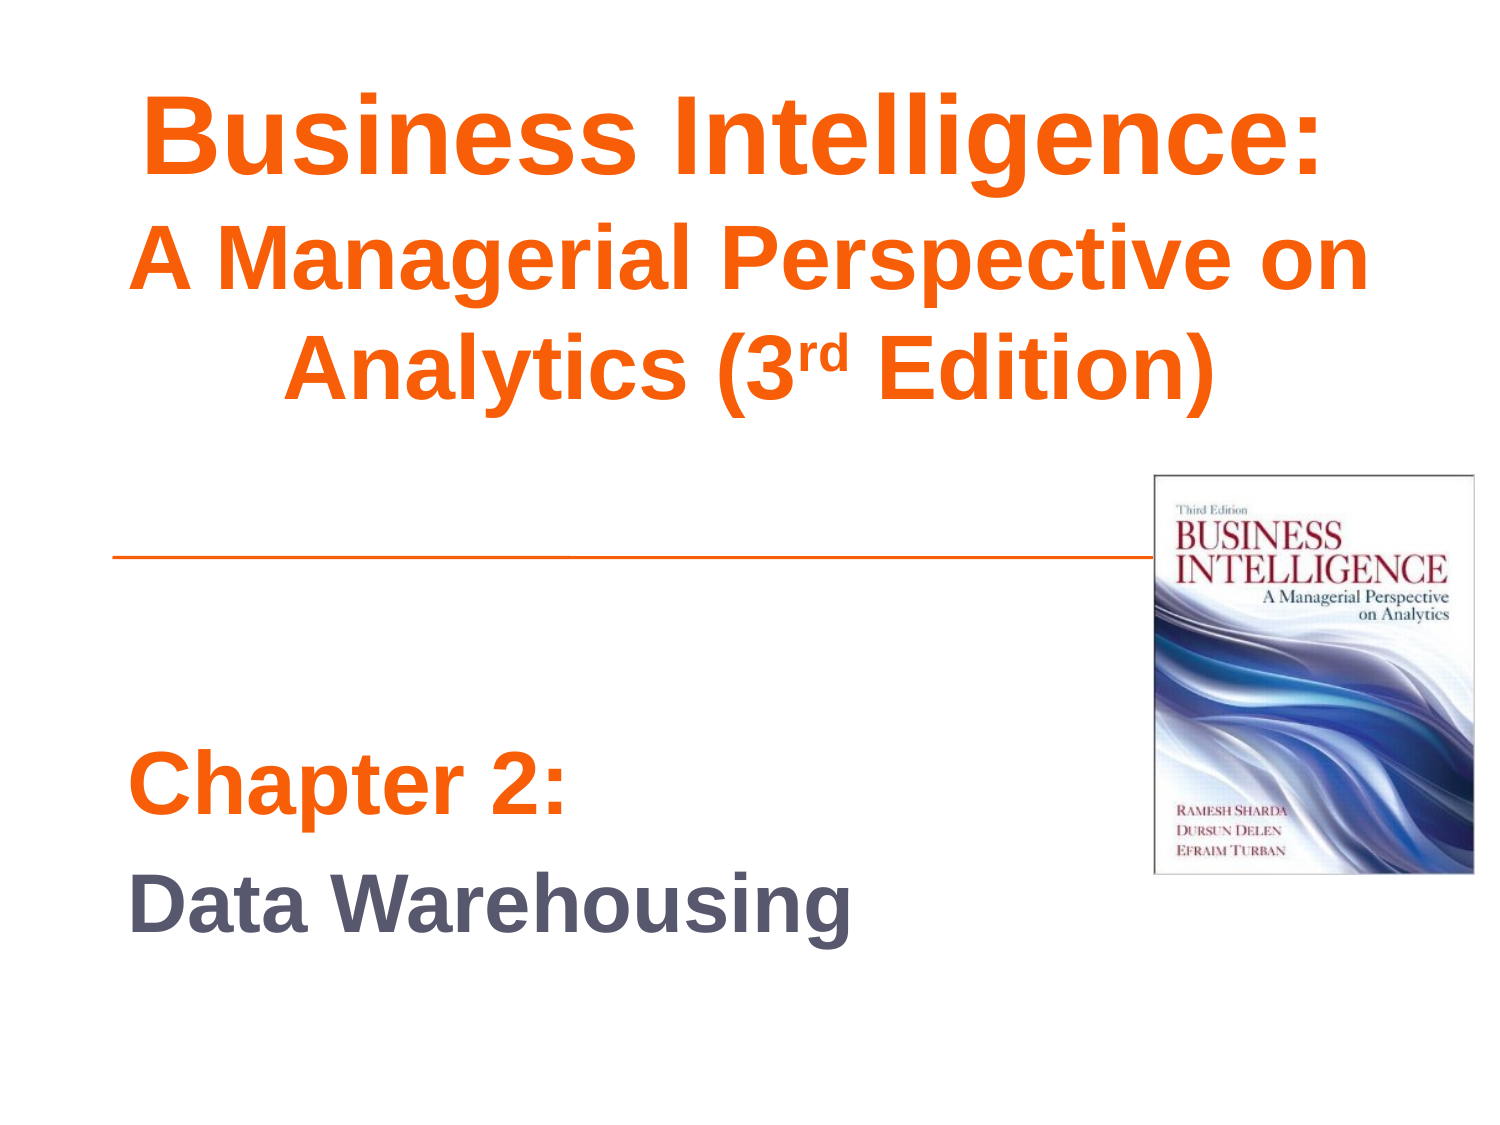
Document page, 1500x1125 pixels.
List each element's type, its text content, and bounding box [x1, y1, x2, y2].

picture [1153, 474, 1476, 876]
text_box Business Intelligence: A Managerial Perspective on Analytics (3rd Edition) [56, 49, 1444, 425]
subtitle Chapter 2: Data Warehousing [112, 600, 1275, 1050]
